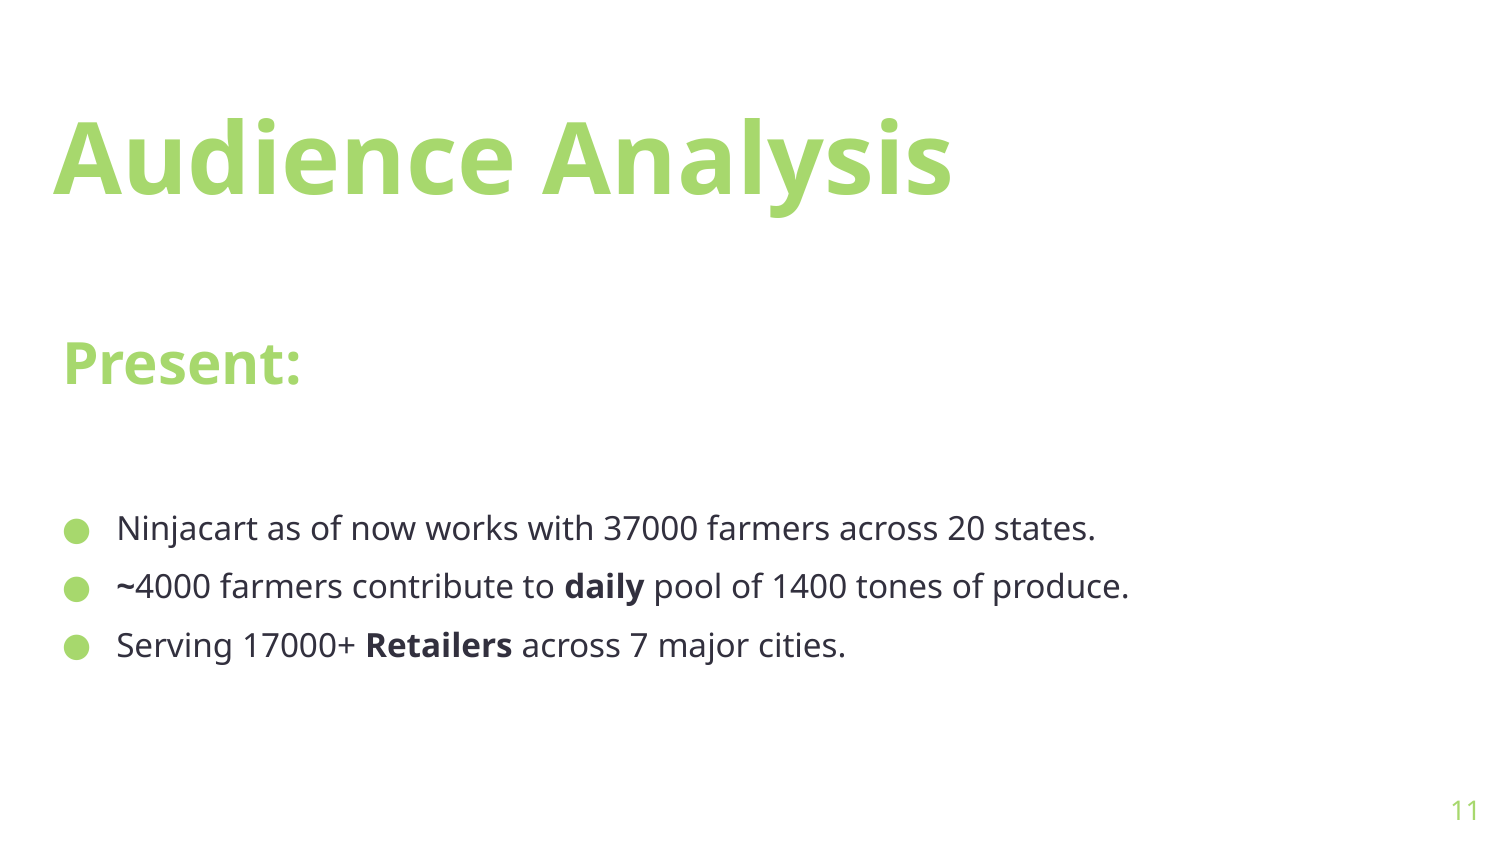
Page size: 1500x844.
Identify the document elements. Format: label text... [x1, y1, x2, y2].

title Audience Analysis [53, 73, 1087, 215]
list Present: Ninjacart as of now works with 37000 farmers across 20 states. ~4000 farmers contribute to daily pool of 1400 tones of produce. Serving 17000+ Retailers across 7 major cities. [41, 232, 1378, 771]
slide_number 11 [1391, 779, 1482, 844]
